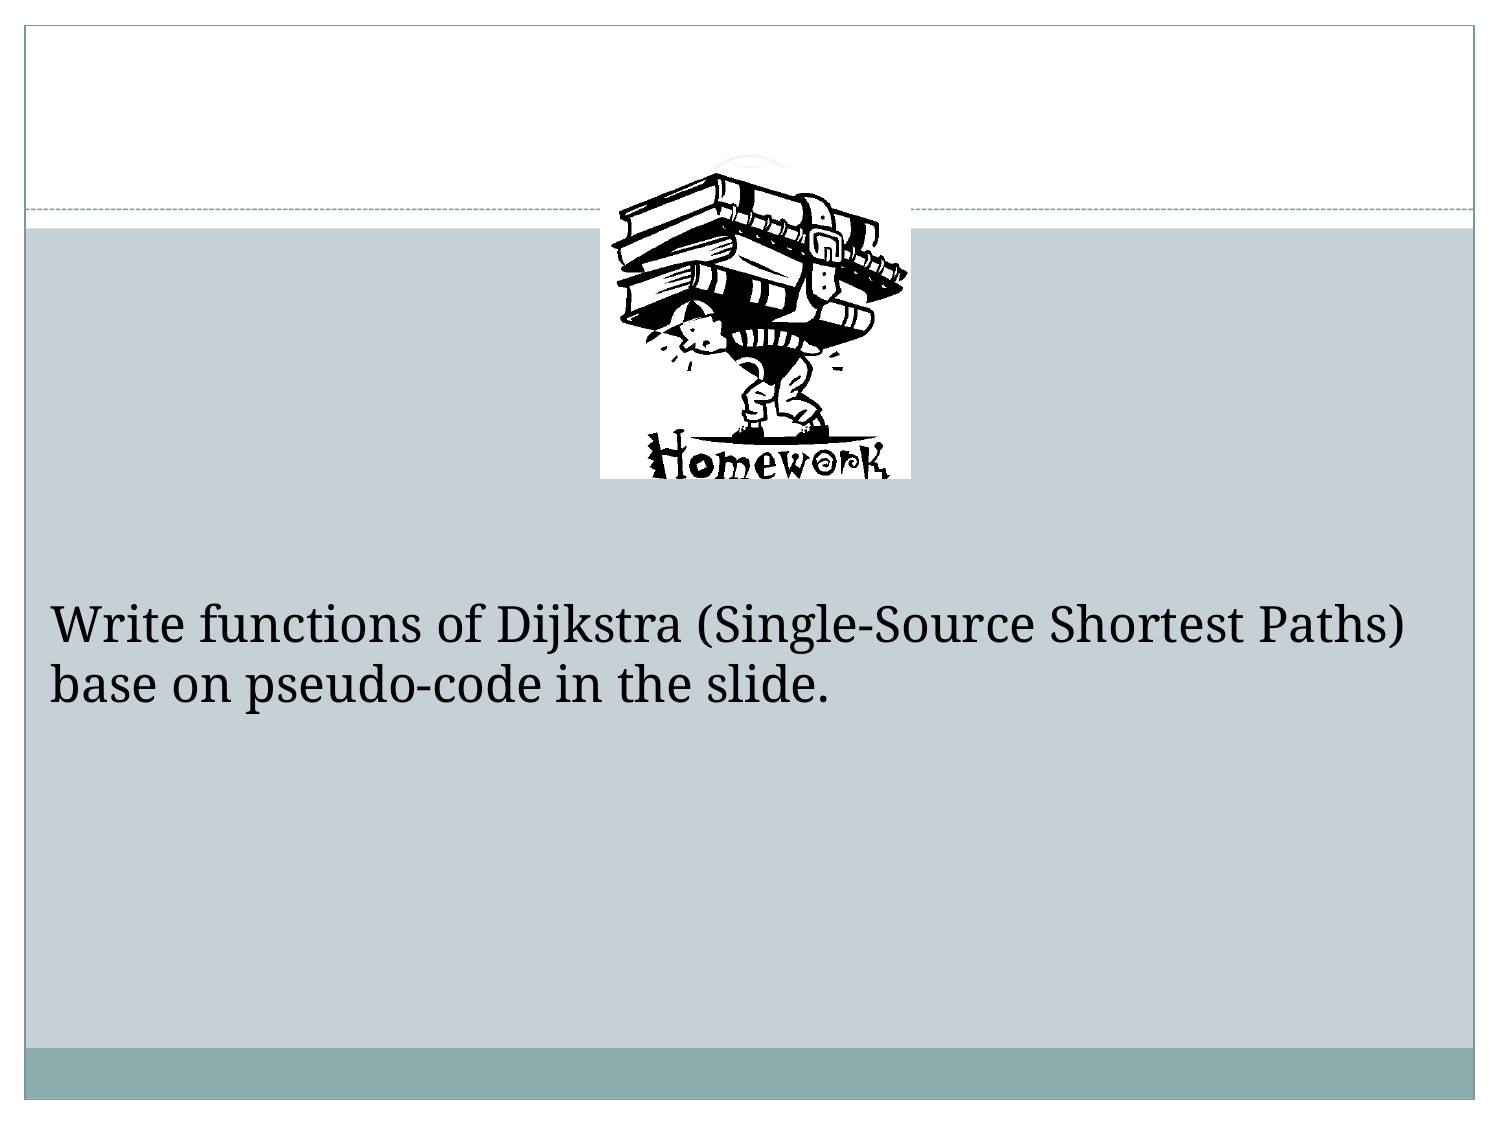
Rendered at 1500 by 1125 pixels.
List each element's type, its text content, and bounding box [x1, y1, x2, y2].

text_box Write functions of Dijkstra (Single-Source Shortest Paths) base on pseudo-code in the slide. [35, 525, 1475, 850]
picture [599, 168, 911, 479]
